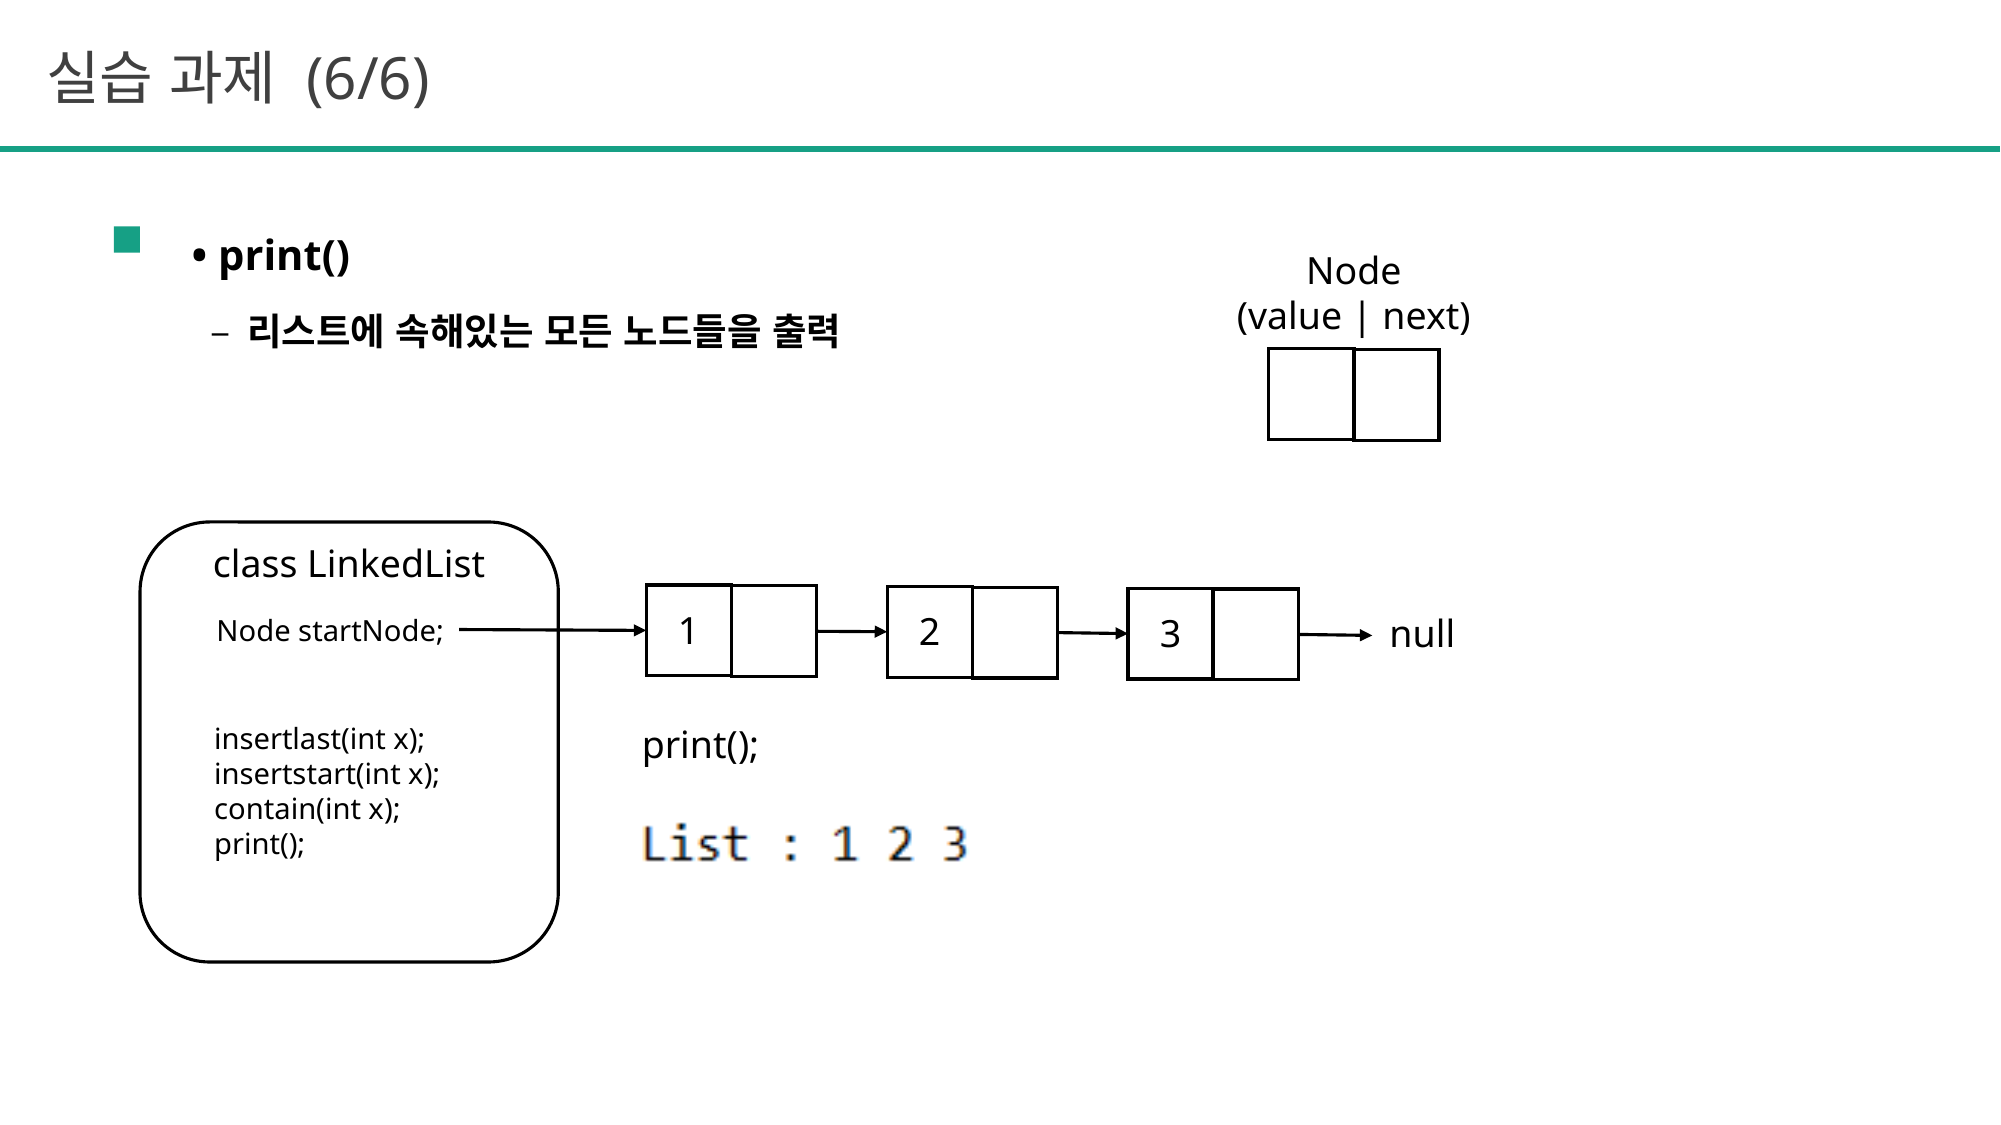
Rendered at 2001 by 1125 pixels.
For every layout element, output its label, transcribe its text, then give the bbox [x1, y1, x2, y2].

text_box Node startNode; [201, 604, 460, 655]
text_box [138, 520, 560, 964]
text_box print(); [627, 713, 775, 773]
picture [629, 803, 994, 880]
text_box insertlast(int x); insertstart(int x); contain(int x); print(); [199, 713, 456, 868]
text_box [646, 584, 817, 677]
text_box • print() – 리스트에 속해있는 모든 노드들을 출력 [176, 196, 1646, 362]
text_box class LinkedList [198, 533, 501, 593]
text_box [887, 586, 1058, 678]
text_box [113, 225, 141, 254]
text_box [1268, 348, 1439, 441]
text_box null [1374, 602, 1471, 662]
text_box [1127, 588, 1299, 680]
text_box 실습 과제 (6/6) [31, 33, 1554, 119]
text_box Node (value | next) [1222, 239, 1486, 345]
